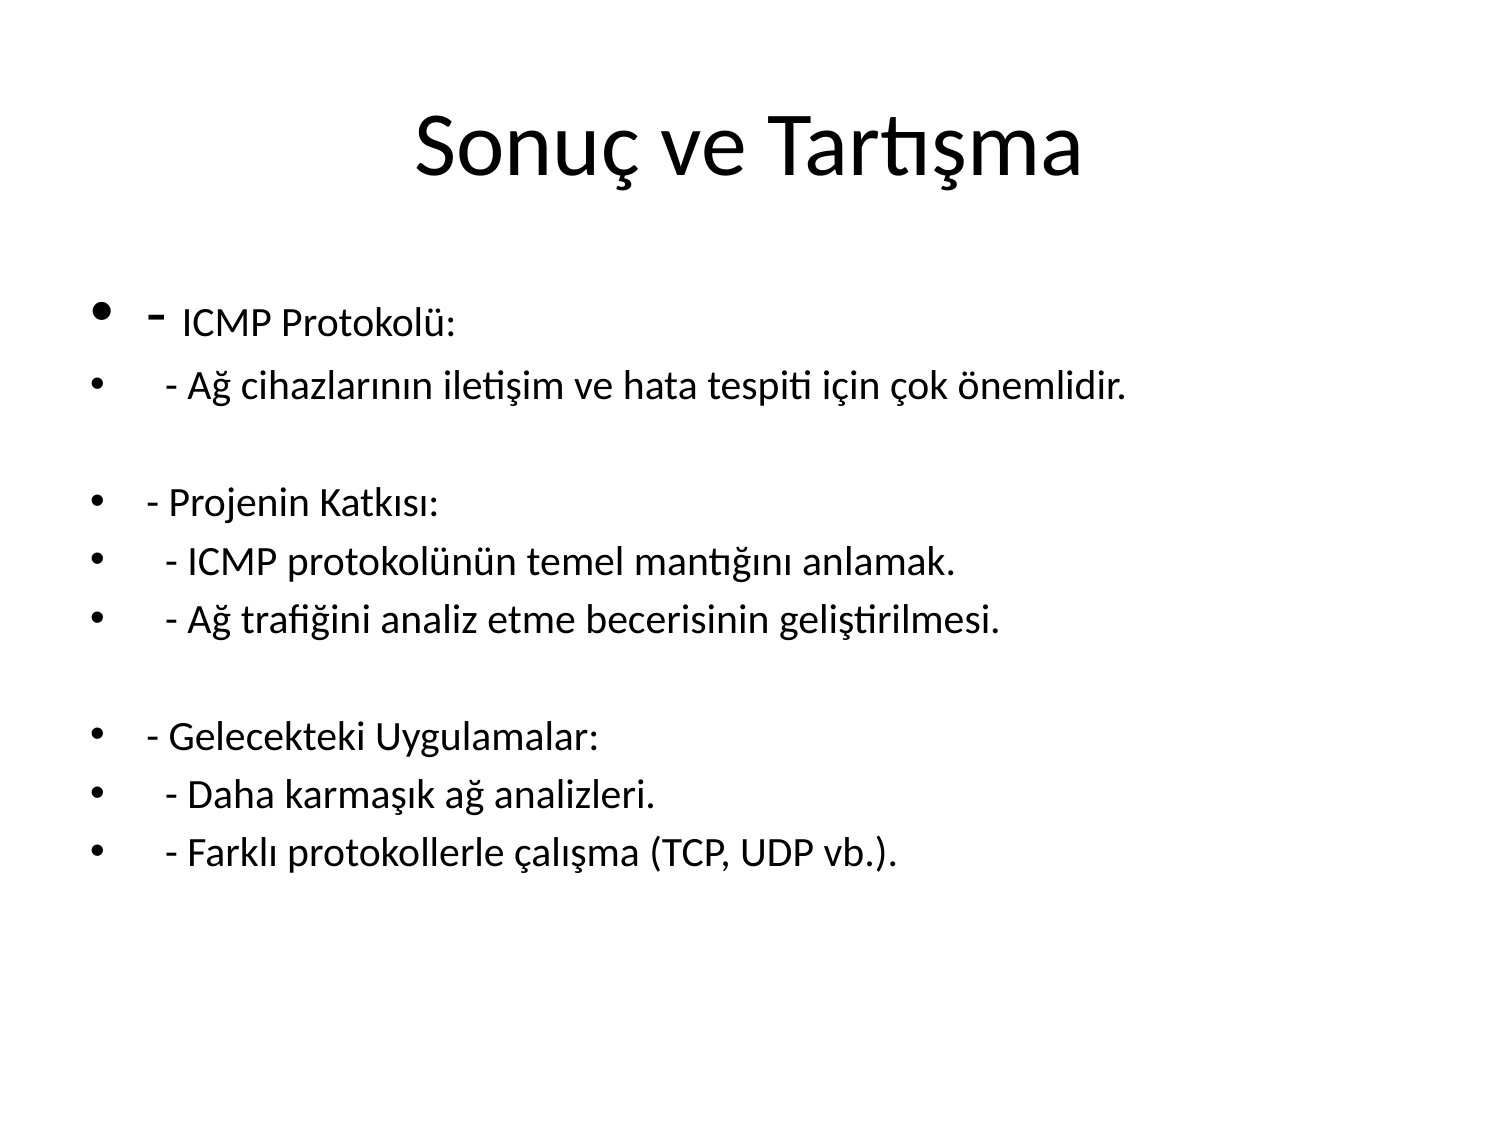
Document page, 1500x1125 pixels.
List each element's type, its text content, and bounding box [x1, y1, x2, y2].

list - ICMP Protokolü: - Ağ cihazlarının iletişim ve hata tespiti için çok önemlidir. - Projenin Katkısı: - ICMP protokolünün temel mantığını anlamak. - Ağ trafiğini analiz etme becerisinin geliştirilmesi. - Gelecekteki Uygulamalar: - Daha karmaşık ağ analizleri. - Farklı protokollerle çalışma (TCP, UDP vb.). [75, 262, 1425, 1005]
title Sonuç ve Tartışma [75, 45, 1425, 233]
